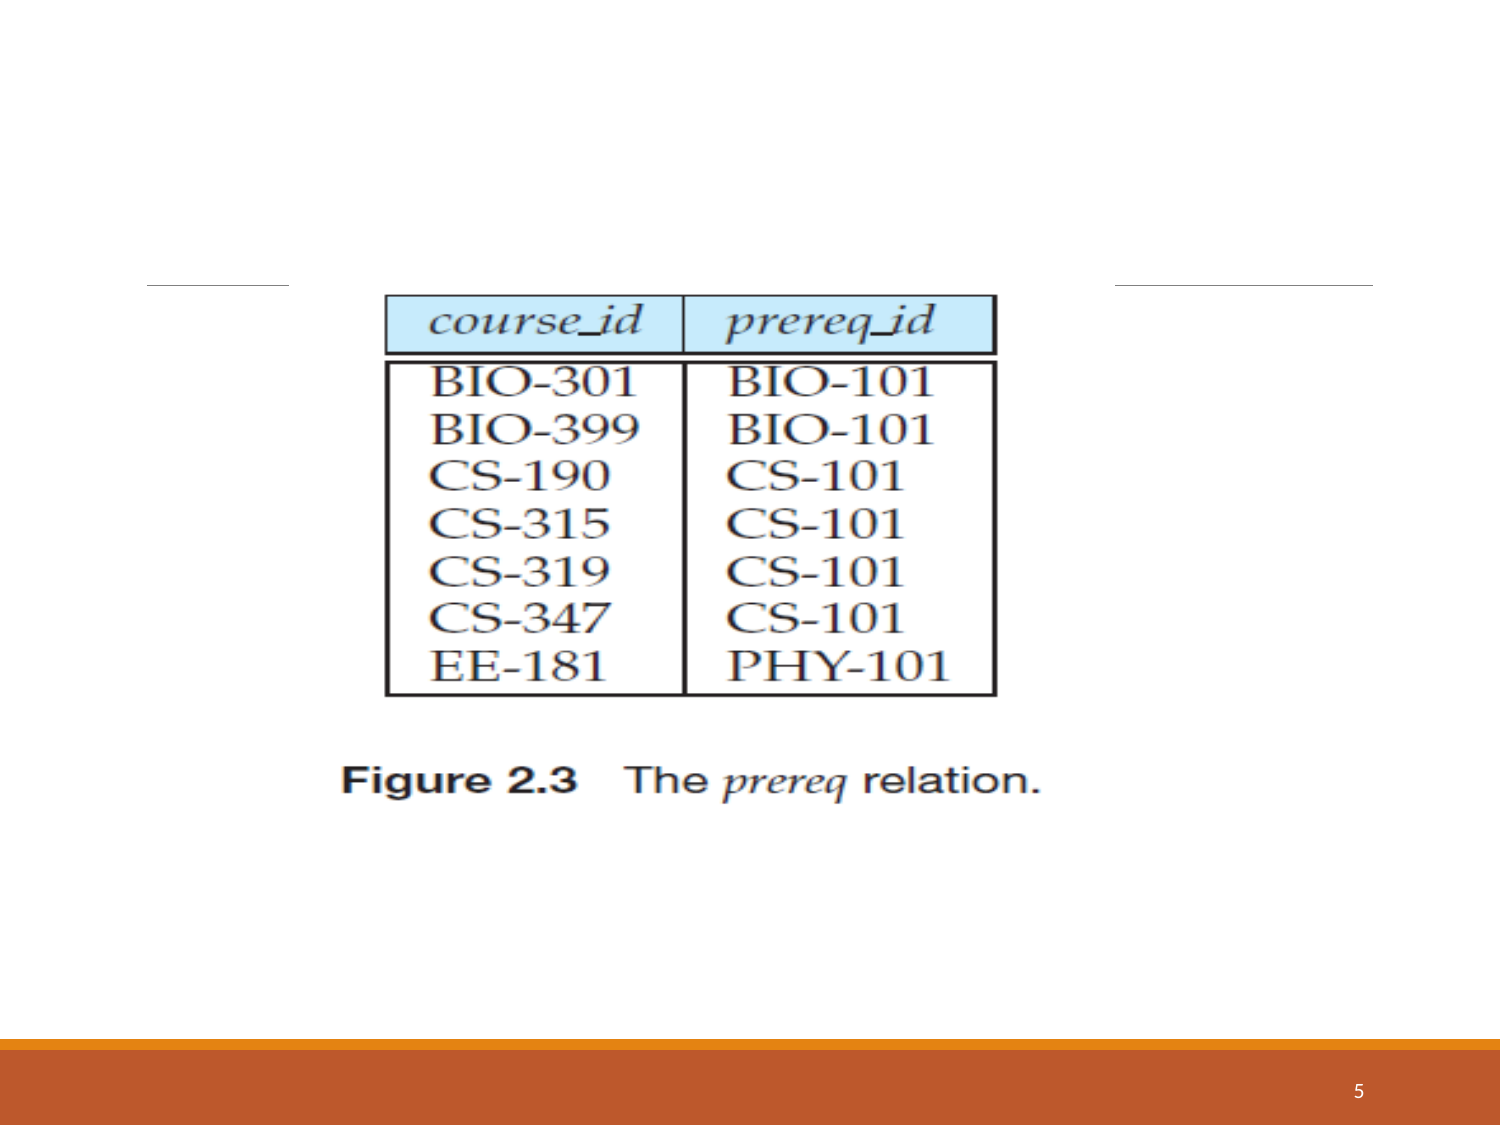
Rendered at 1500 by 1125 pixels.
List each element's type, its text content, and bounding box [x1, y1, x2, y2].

picture [288, 255, 1115, 829]
slide_number 5 [1218, 1059, 1380, 1120]
